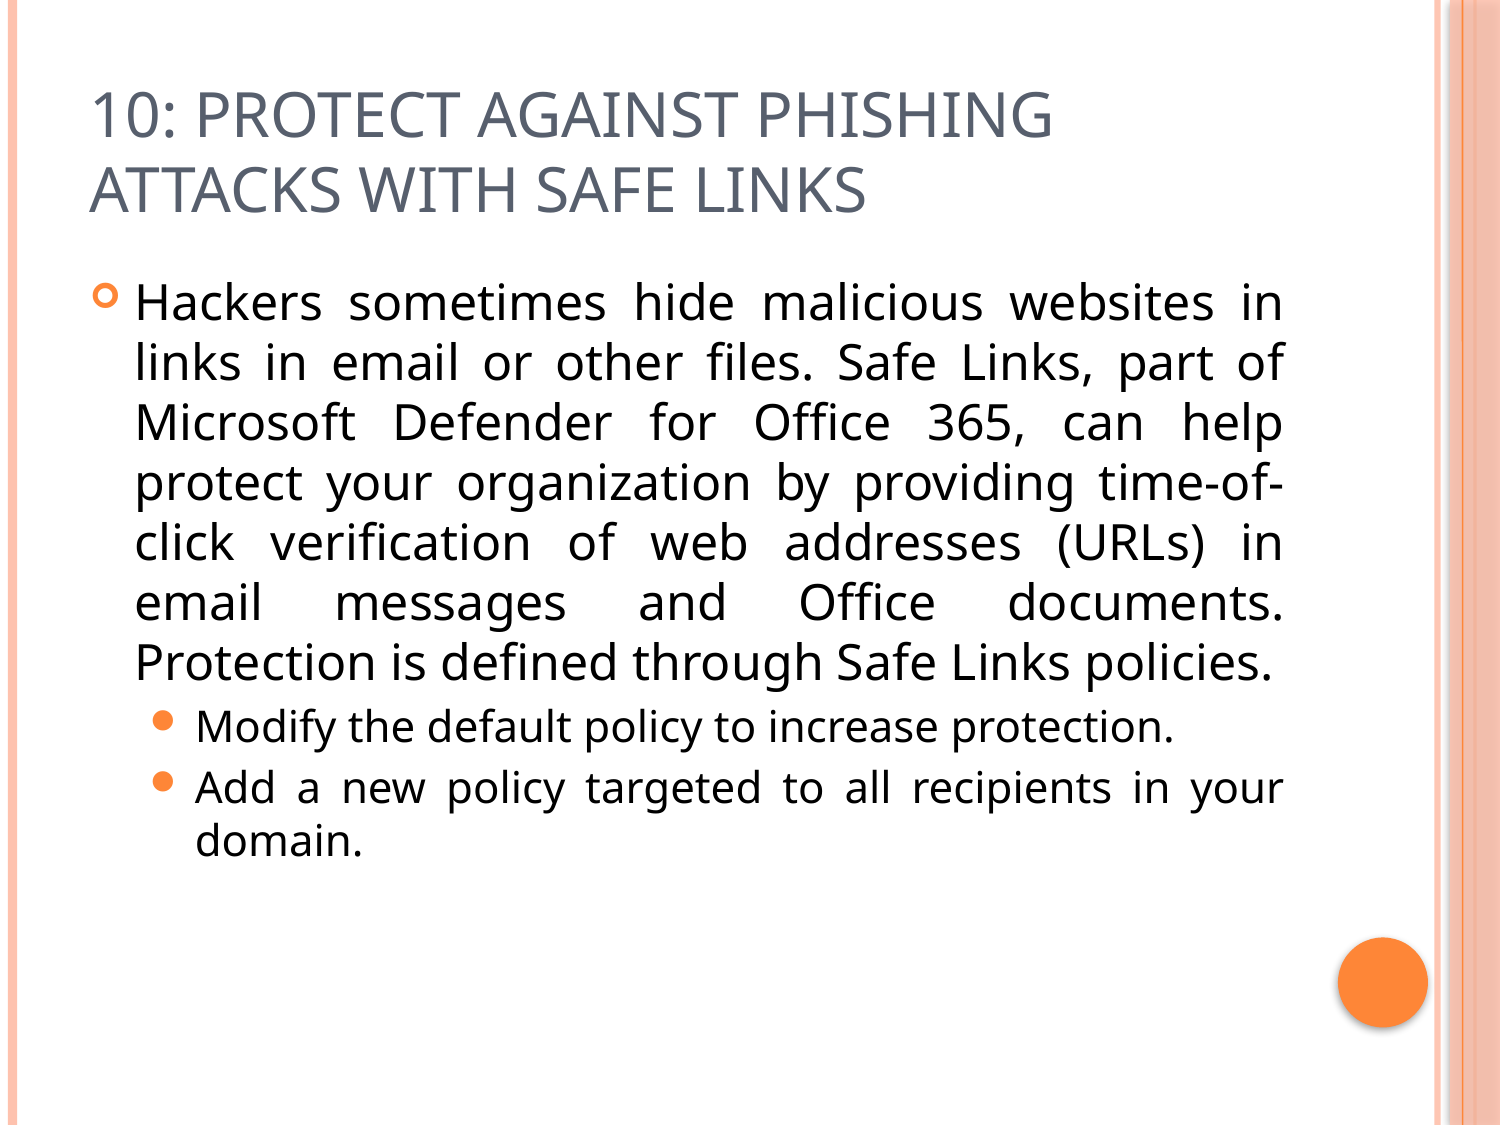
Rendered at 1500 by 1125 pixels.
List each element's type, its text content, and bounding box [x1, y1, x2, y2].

list Hackers sometimes hide malicious websites in links in email or other files. Safe Links, part of Microsoft Defender for Office 365, can help protect your organization by providing time-of-click verification of web addresses (URLs) in email messages and Office documents. Protection is defined through Safe Links policies. Modify the default policy to increase protection. Add a new policy targeted to all recipients in your domain. [75, 262, 1300, 1062]
title 10: Protect against phishing attacks with Safe Links [75, 45, 1300, 233]
